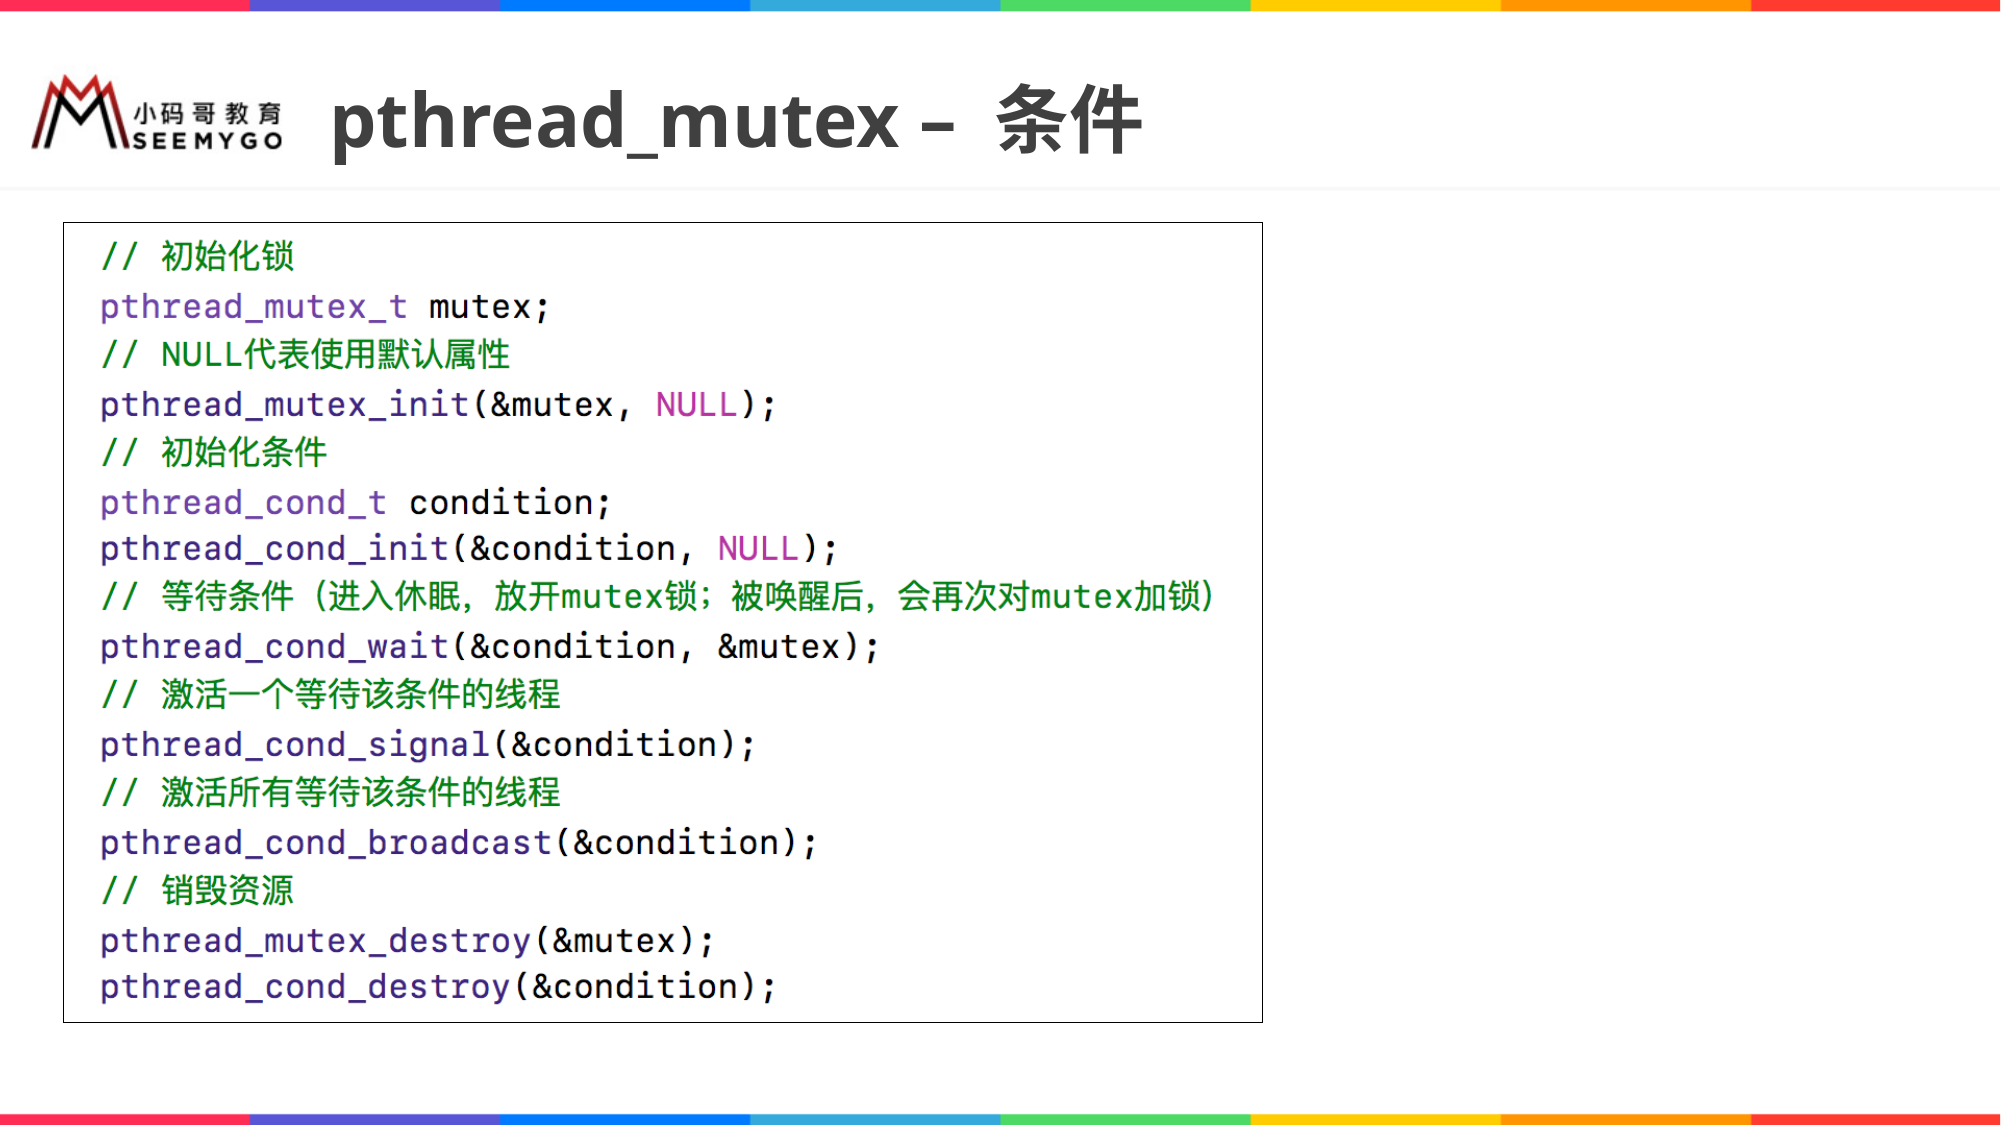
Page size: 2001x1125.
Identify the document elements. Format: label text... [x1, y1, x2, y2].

picture [0, 0, 2001, 1125]
title pthread_mutex – 条件 [314, 64, 1968, 182]
